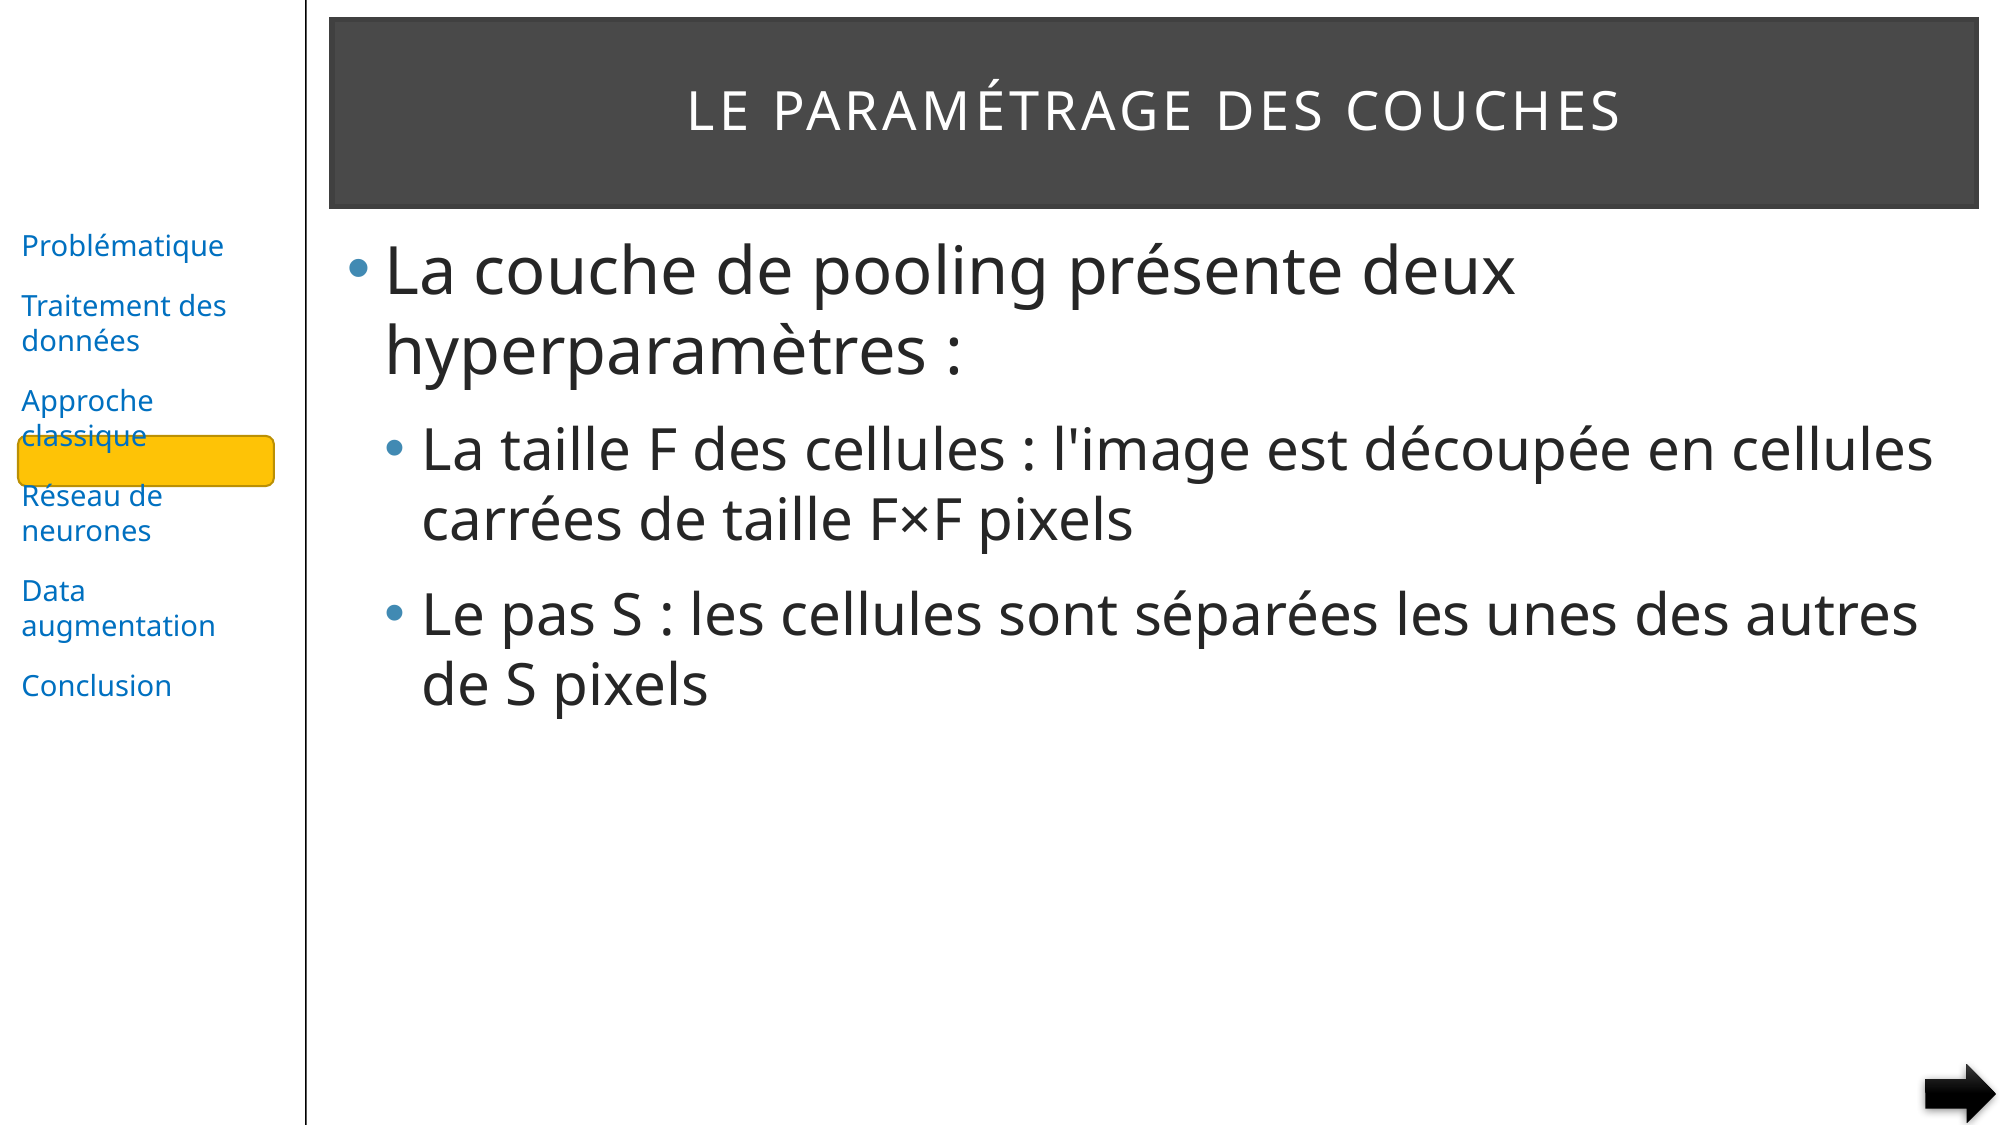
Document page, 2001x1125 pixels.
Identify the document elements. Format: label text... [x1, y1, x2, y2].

text_box [1925, 1064, 1997, 1124]
title Le paramétrage des couches [329, 17, 1979, 209]
list La couche de pooling présente deux hyperparamètres : La taille F des cellules : l'image est découpée en cellules carrées de taille F×F pixels Le pas S : les cellules sont séparées les unes des autres de S pixels [331, 219, 1977, 1106]
